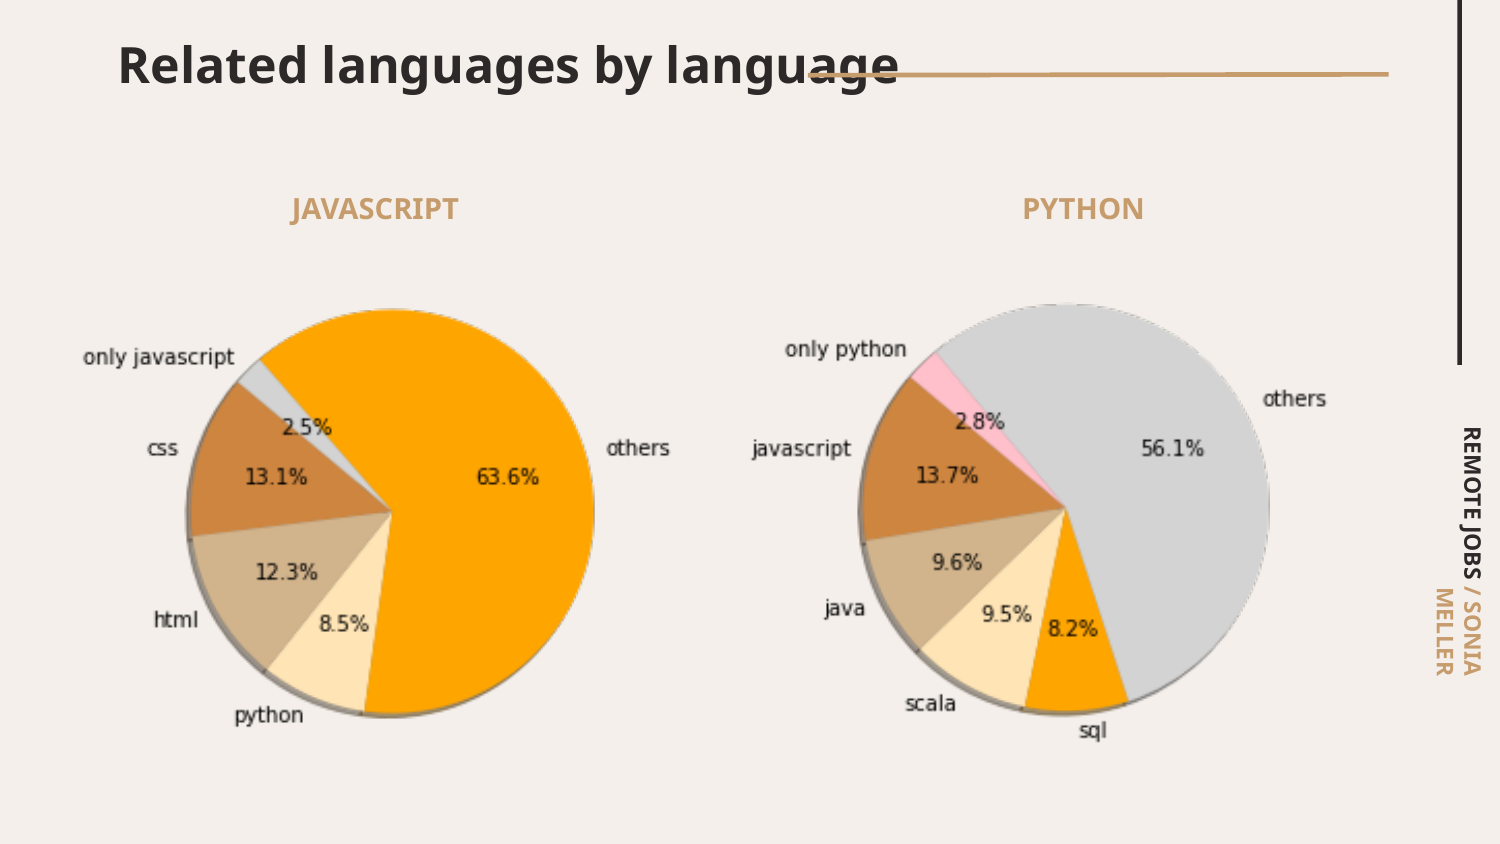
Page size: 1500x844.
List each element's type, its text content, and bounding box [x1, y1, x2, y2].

picture [32, 268, 1427, 757]
title JAVASCRIPT [252, 170, 500, 249]
title PYTHON [960, 170, 1207, 249]
title Related languages by language [102, 10, 1130, 193]
title REMOTE JOBS / SONIA MELLER [1443, 373, 1476, 692]
